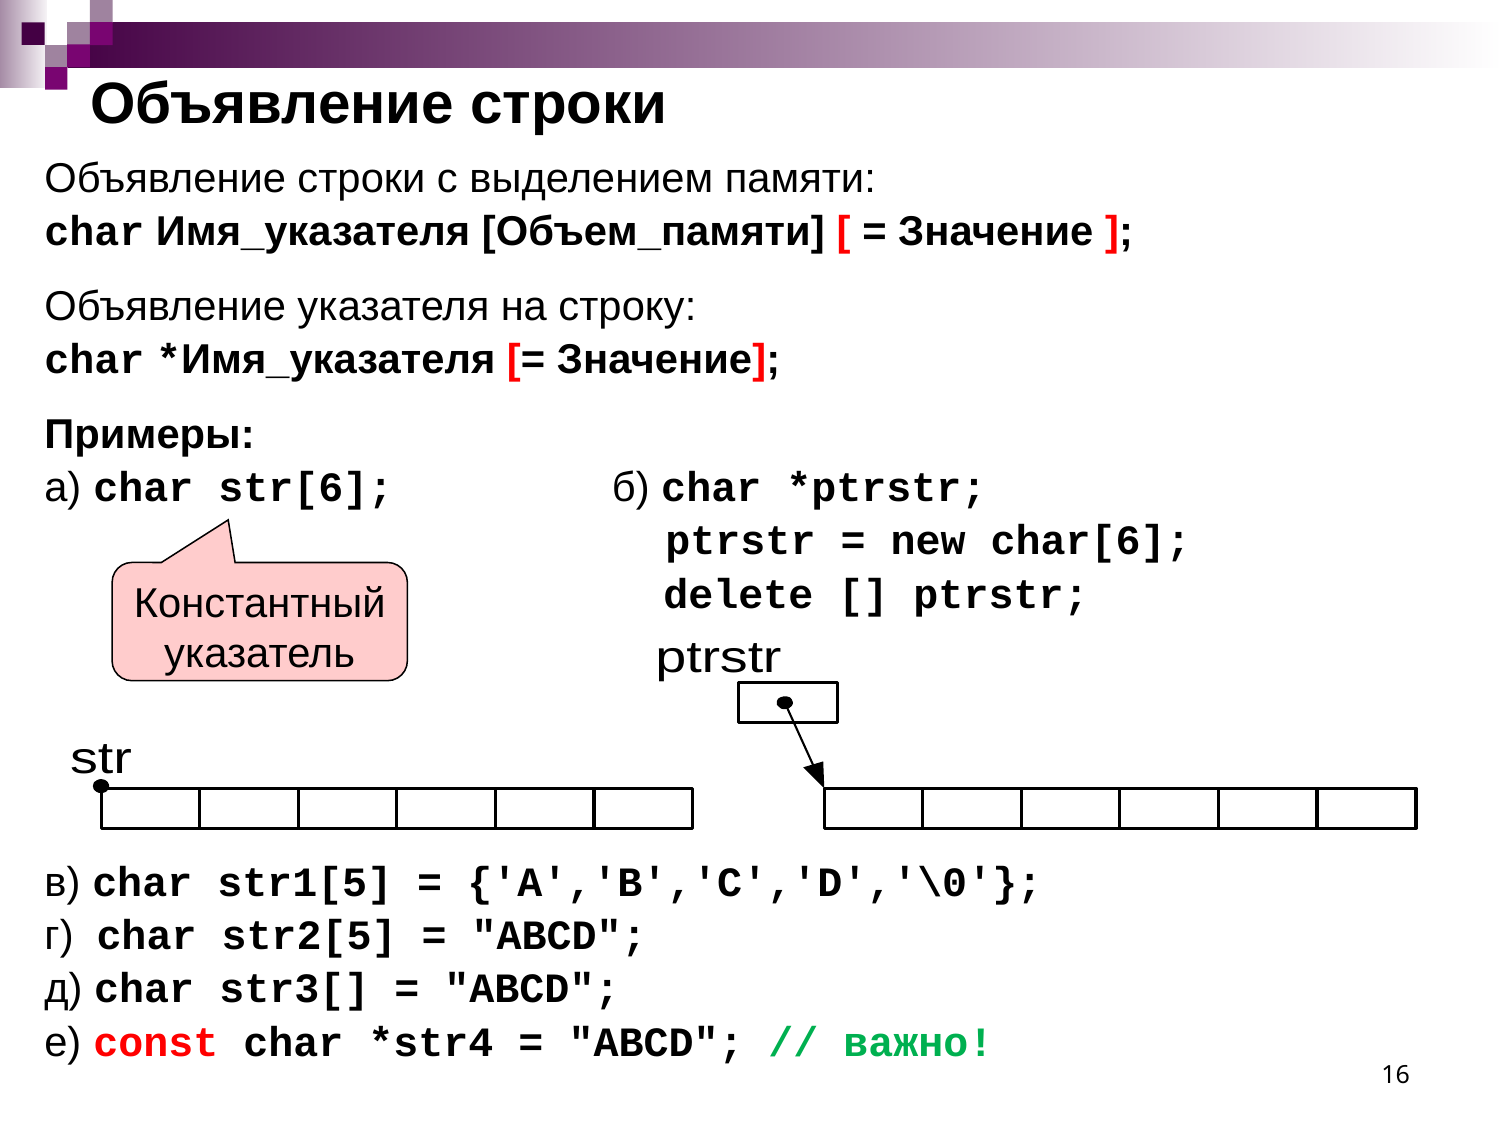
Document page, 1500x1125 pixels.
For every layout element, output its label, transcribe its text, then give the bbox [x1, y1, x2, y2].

picture [64, 621, 1424, 835]
text_box Константный указатель [112, 519, 408, 619]
title Объявление строки [74, 74, 1426, 126]
list Объявление строки с выделением памяти: char Имя_указателя [Объем_памяти] [ = Значение ]; Объявление указателя на строку: char *Имя_указателя [= Значение]; Примеры: а) char str[6]; б) char *ptrstr; ptrstr = new char[6]; delete [] ptrstr; в) char str1[5] = {'A','B','C','D','\0'}; г) char str2[5] = "ABCD"; д) char str3[] = "ABCD"; е) const char *str4 = "ABCD"; // важно! [29, 148, 1500, 1125]
